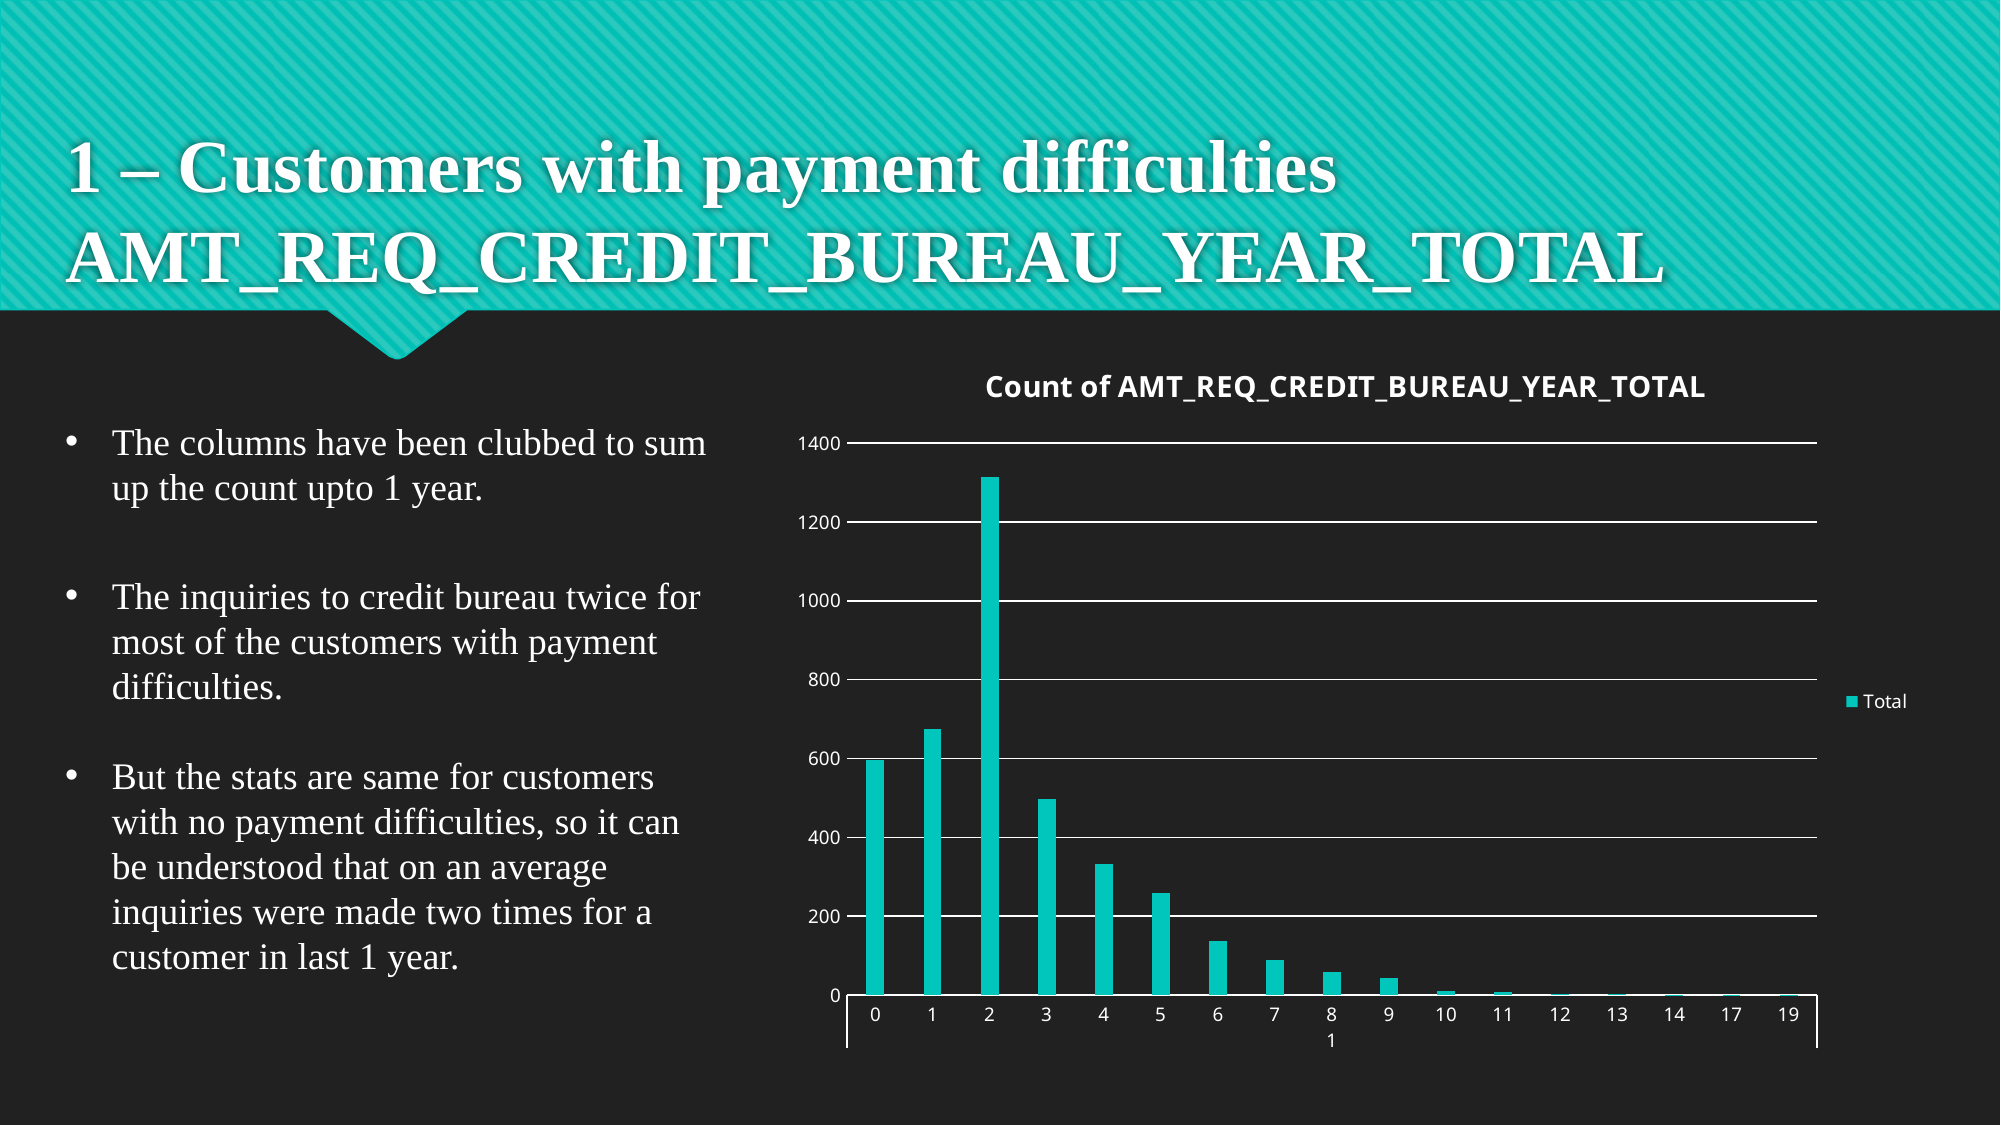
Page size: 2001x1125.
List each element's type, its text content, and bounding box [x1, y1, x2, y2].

text_box The columns have been clubbed to sum up the count upto 1 year. [50, 410, 726, 516]
text_box 1 – Customers with payment difficulties AMT_REQ_CREDIT_BUREAU_YEAR_TOTAL [50, 207, 1785, 306]
text_box The inquiries to credit bureau twice for most of the customers with payment difficulties. But the stats are same for customers with no payment difficulties, so it can be understood that on an average inquiries were made two times for a customer in last 1 year. [50, 564, 726, 985]
chart [773, 334, 1927, 1070]
